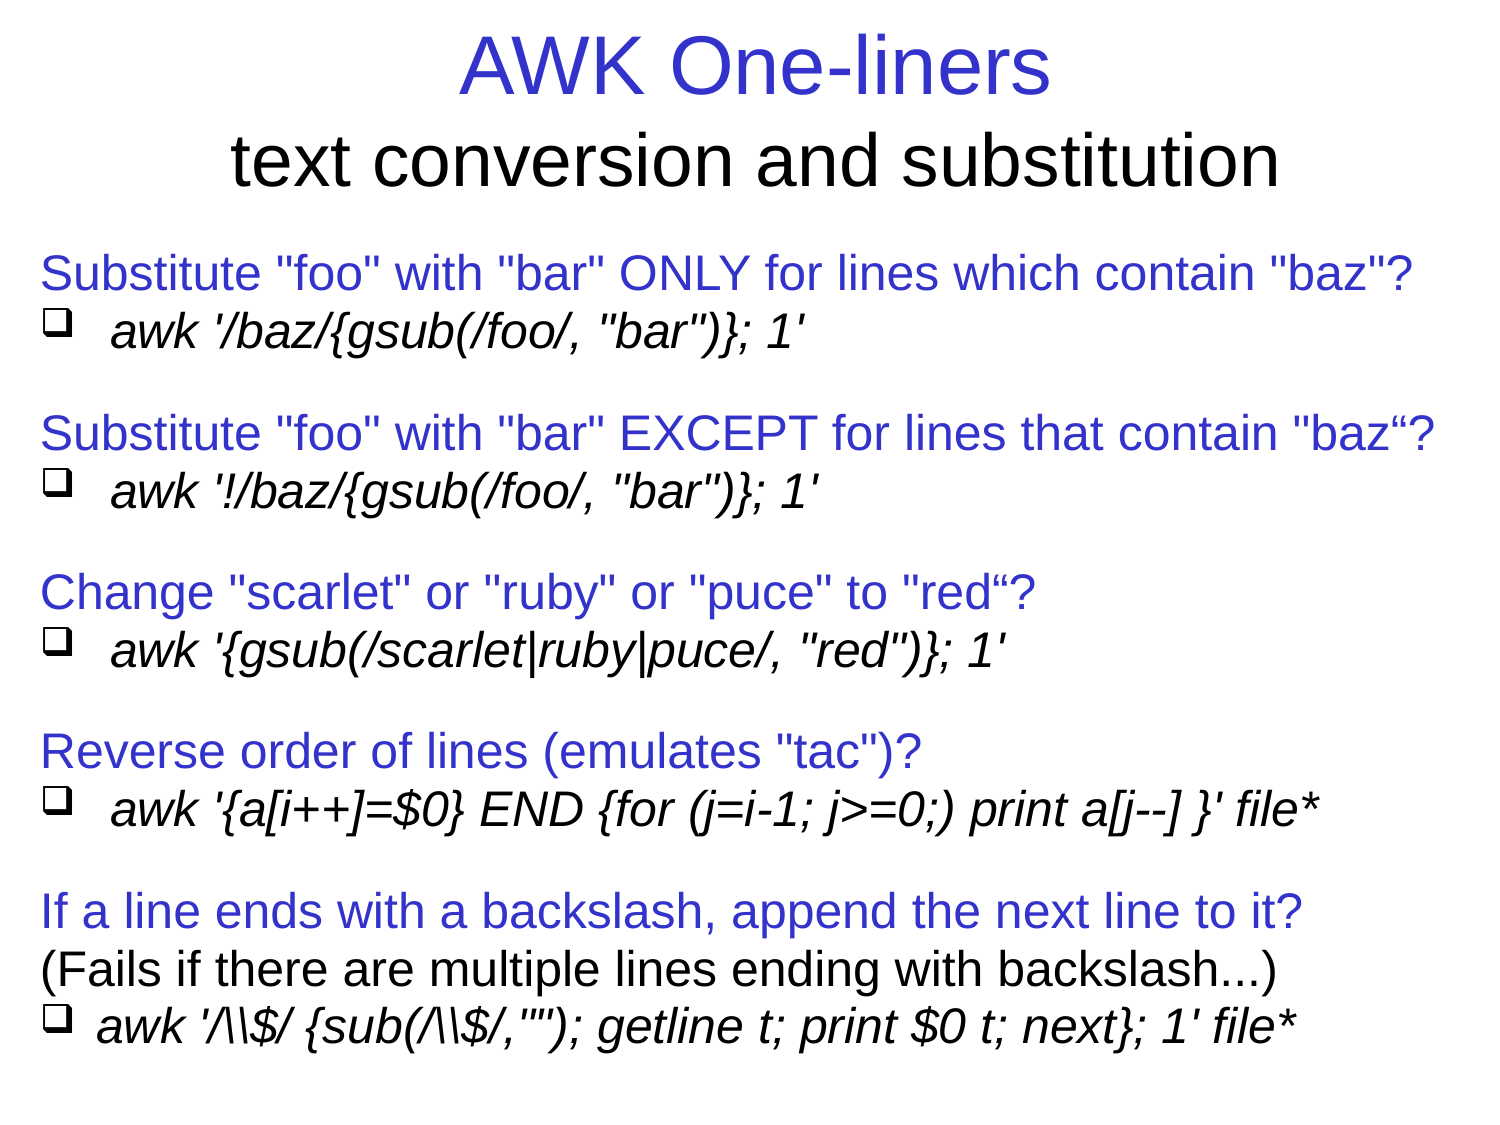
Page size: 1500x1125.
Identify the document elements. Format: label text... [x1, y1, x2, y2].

list Substitute "foo" with "bar" ONLY for lines which contain "baz"? awk '/baz/{gsub(/foo/, "bar")}; 1' Substitute "foo" with "bar" EXCEPT for lines that contain "baz“? awk '!/baz/{gsub(/foo/, "bar")}; 1' Change "scarlet" or "ruby" or "puce" to "red“? awk '{gsub(/scarlet|ruby|puce/, "red")}; 1' Reverse order of lines (emulates "tac")? awk '{a[i++]=$0} END {for (j=i-1; j>=0;) print a[j--] }' file* If a line ends with a backslash, append the next line to it? (Fails if there are multiple lines ending with backslash...) awk '/\\$/ {sub(/\\$/,""); getline t; print $0 t; next}; 1' file* [24, 174, 1476, 1088]
title AWK One-liners text conversion and substitution [37, 0, 1476, 174]
